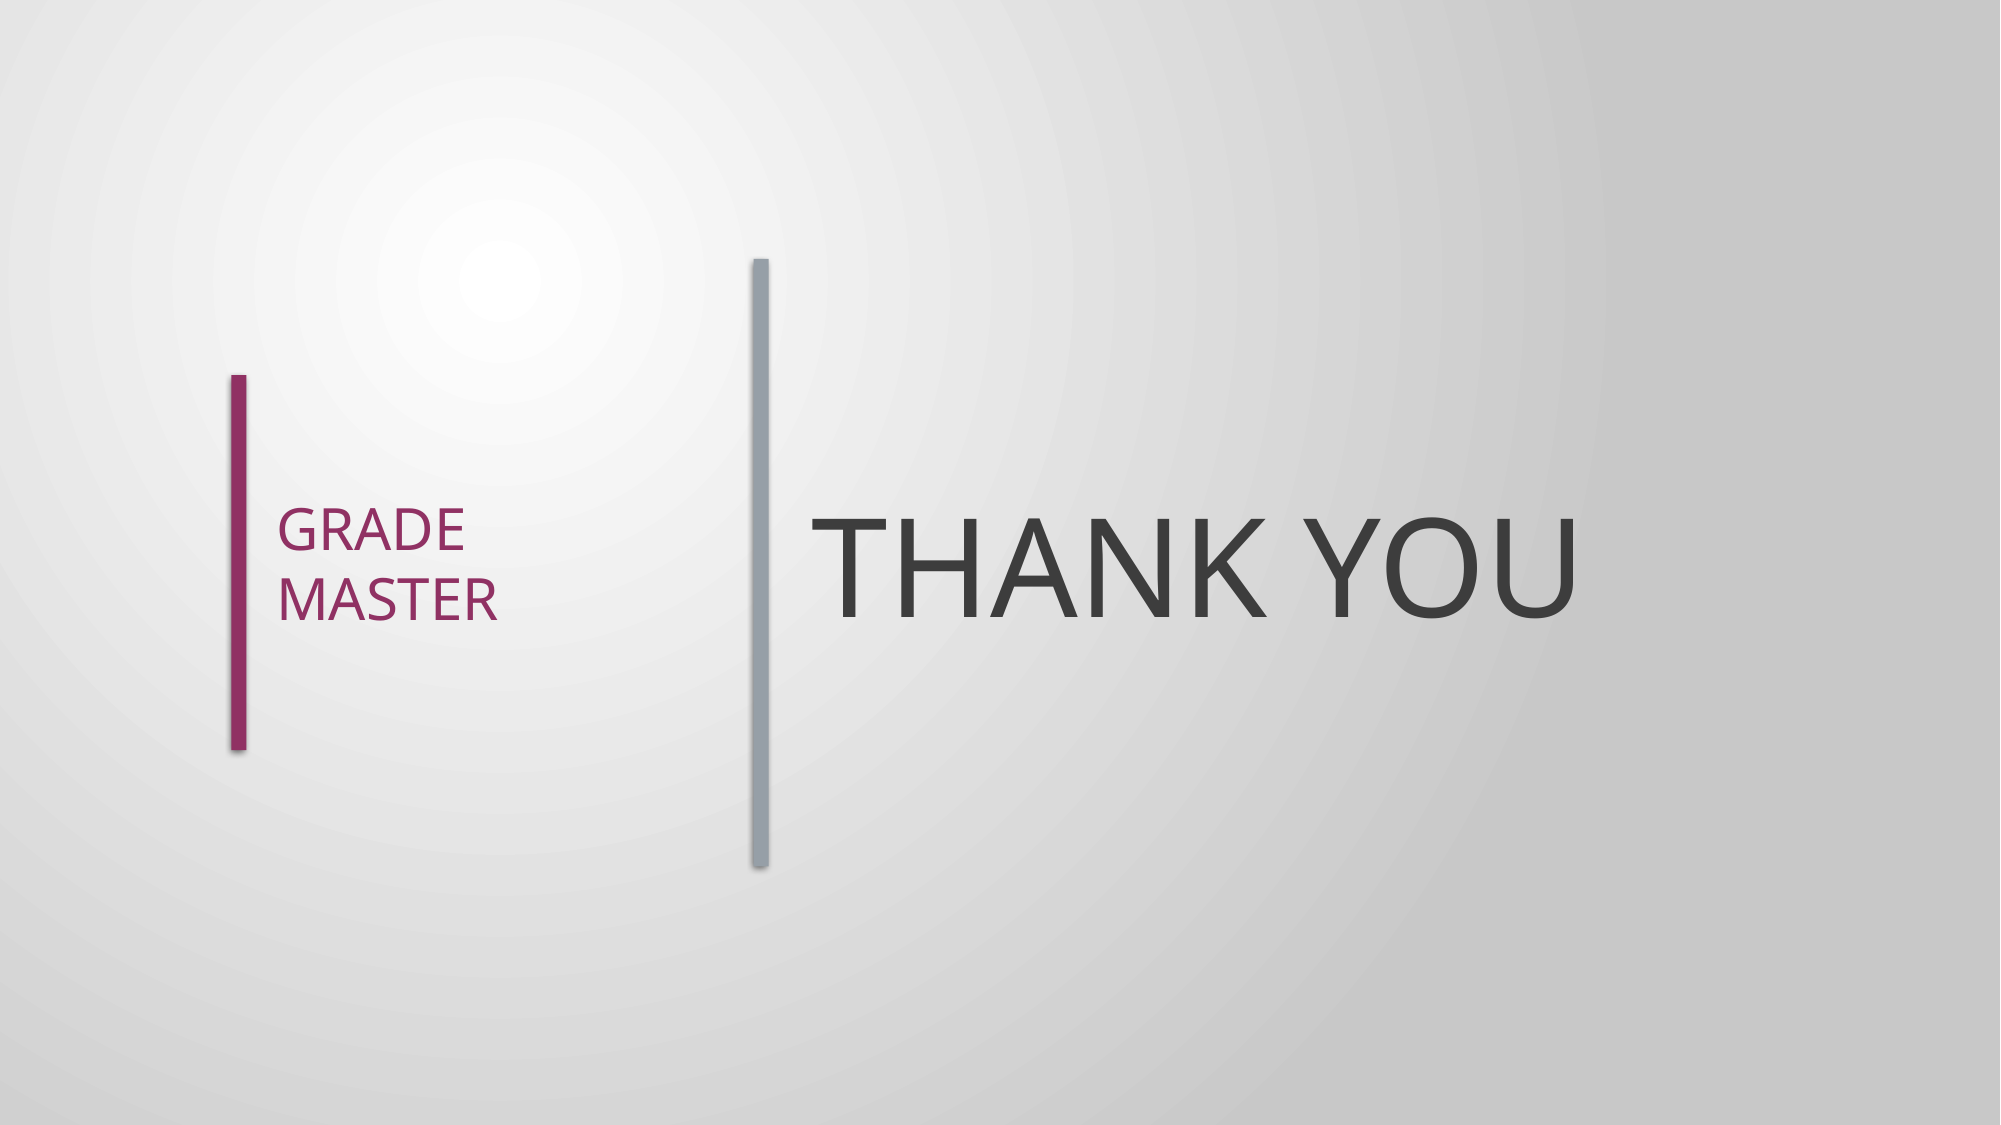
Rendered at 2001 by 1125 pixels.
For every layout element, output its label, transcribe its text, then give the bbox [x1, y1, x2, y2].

list GRADE MASTER [261, 258, 707, 867]
text_box [230, 374, 247, 751]
title Thank you [796, 258, 1819, 867]
text_box [0, 0, 2000, 1125]
text_box [753, 258, 770, 867]
